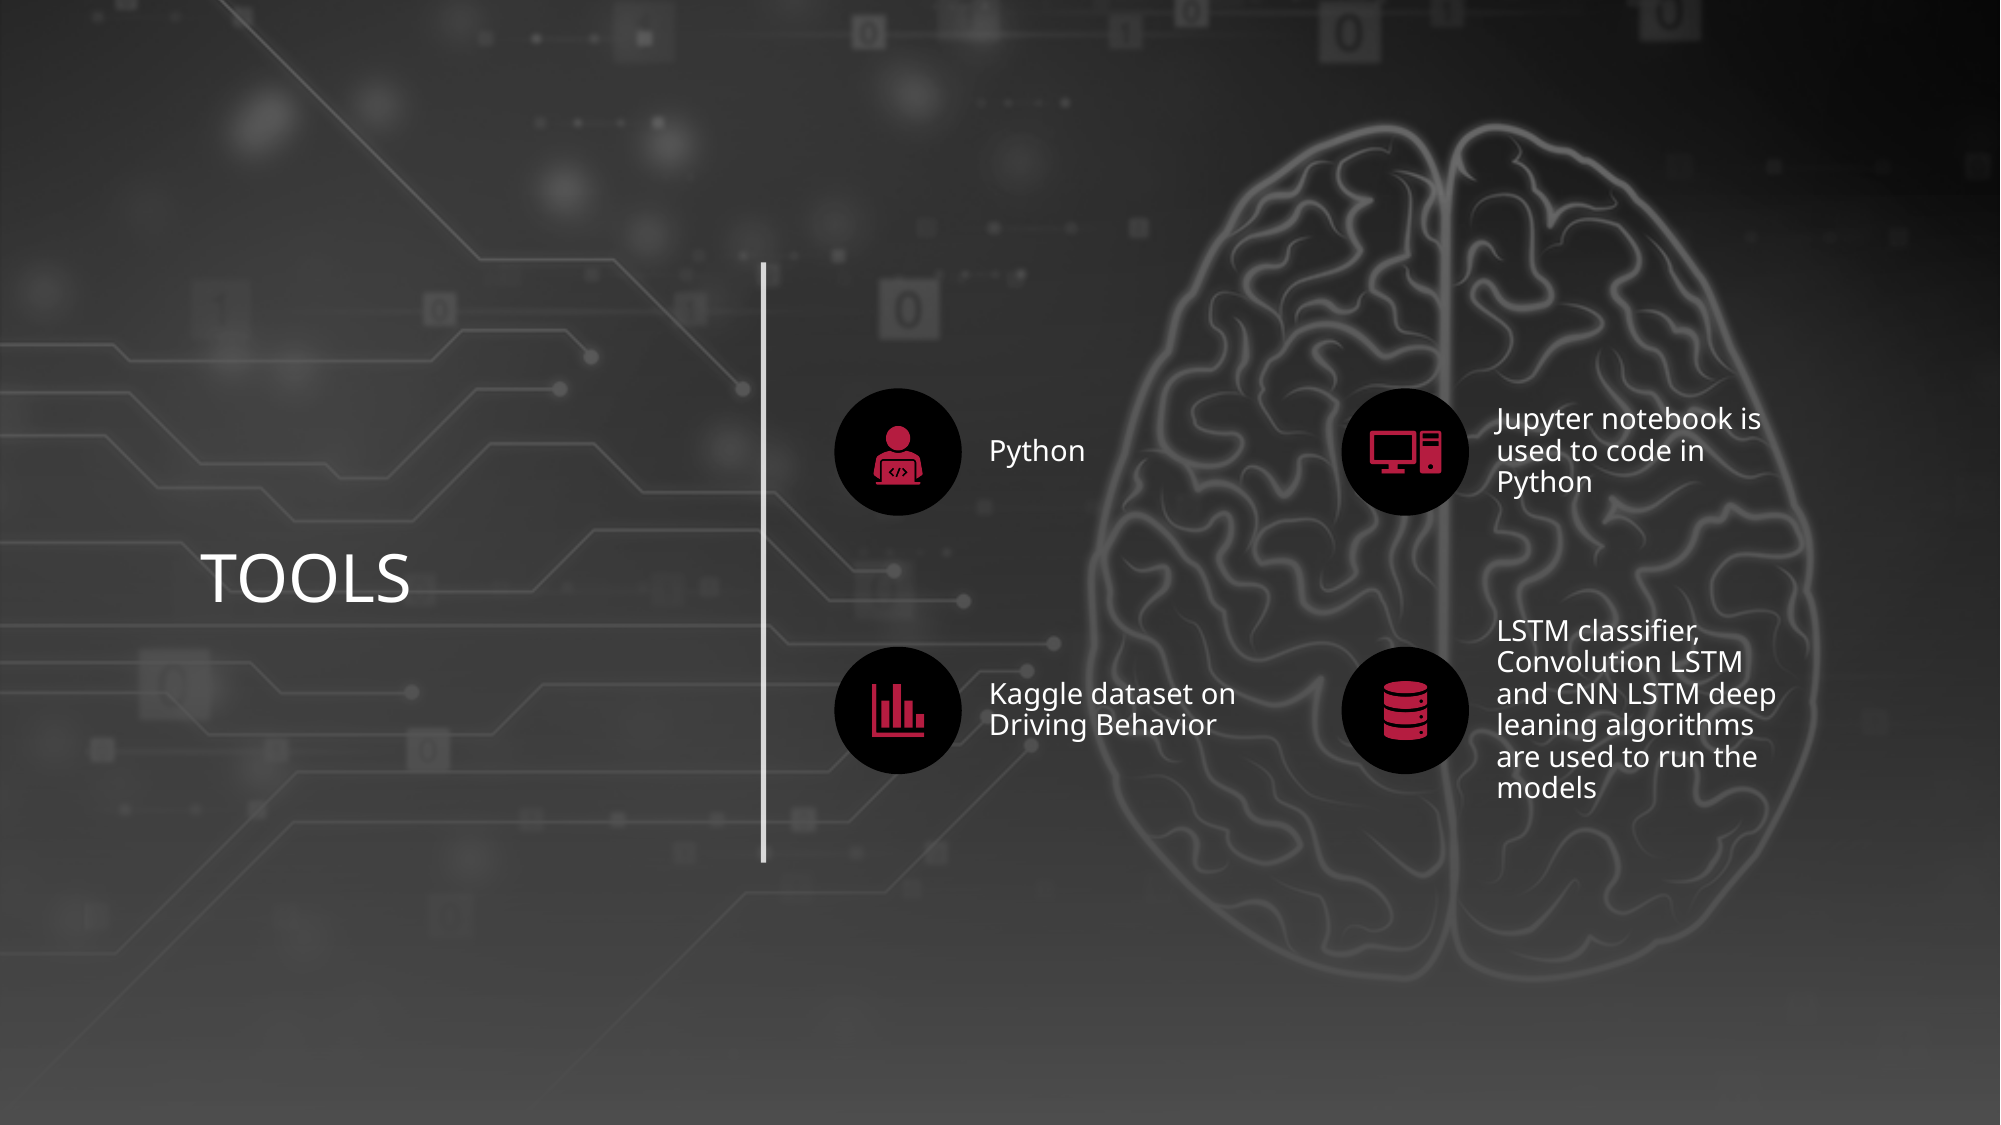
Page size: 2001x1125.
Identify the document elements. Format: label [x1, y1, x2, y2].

picture [0, 0, 2000, 1125]
list [816, 195, 1815, 967]
